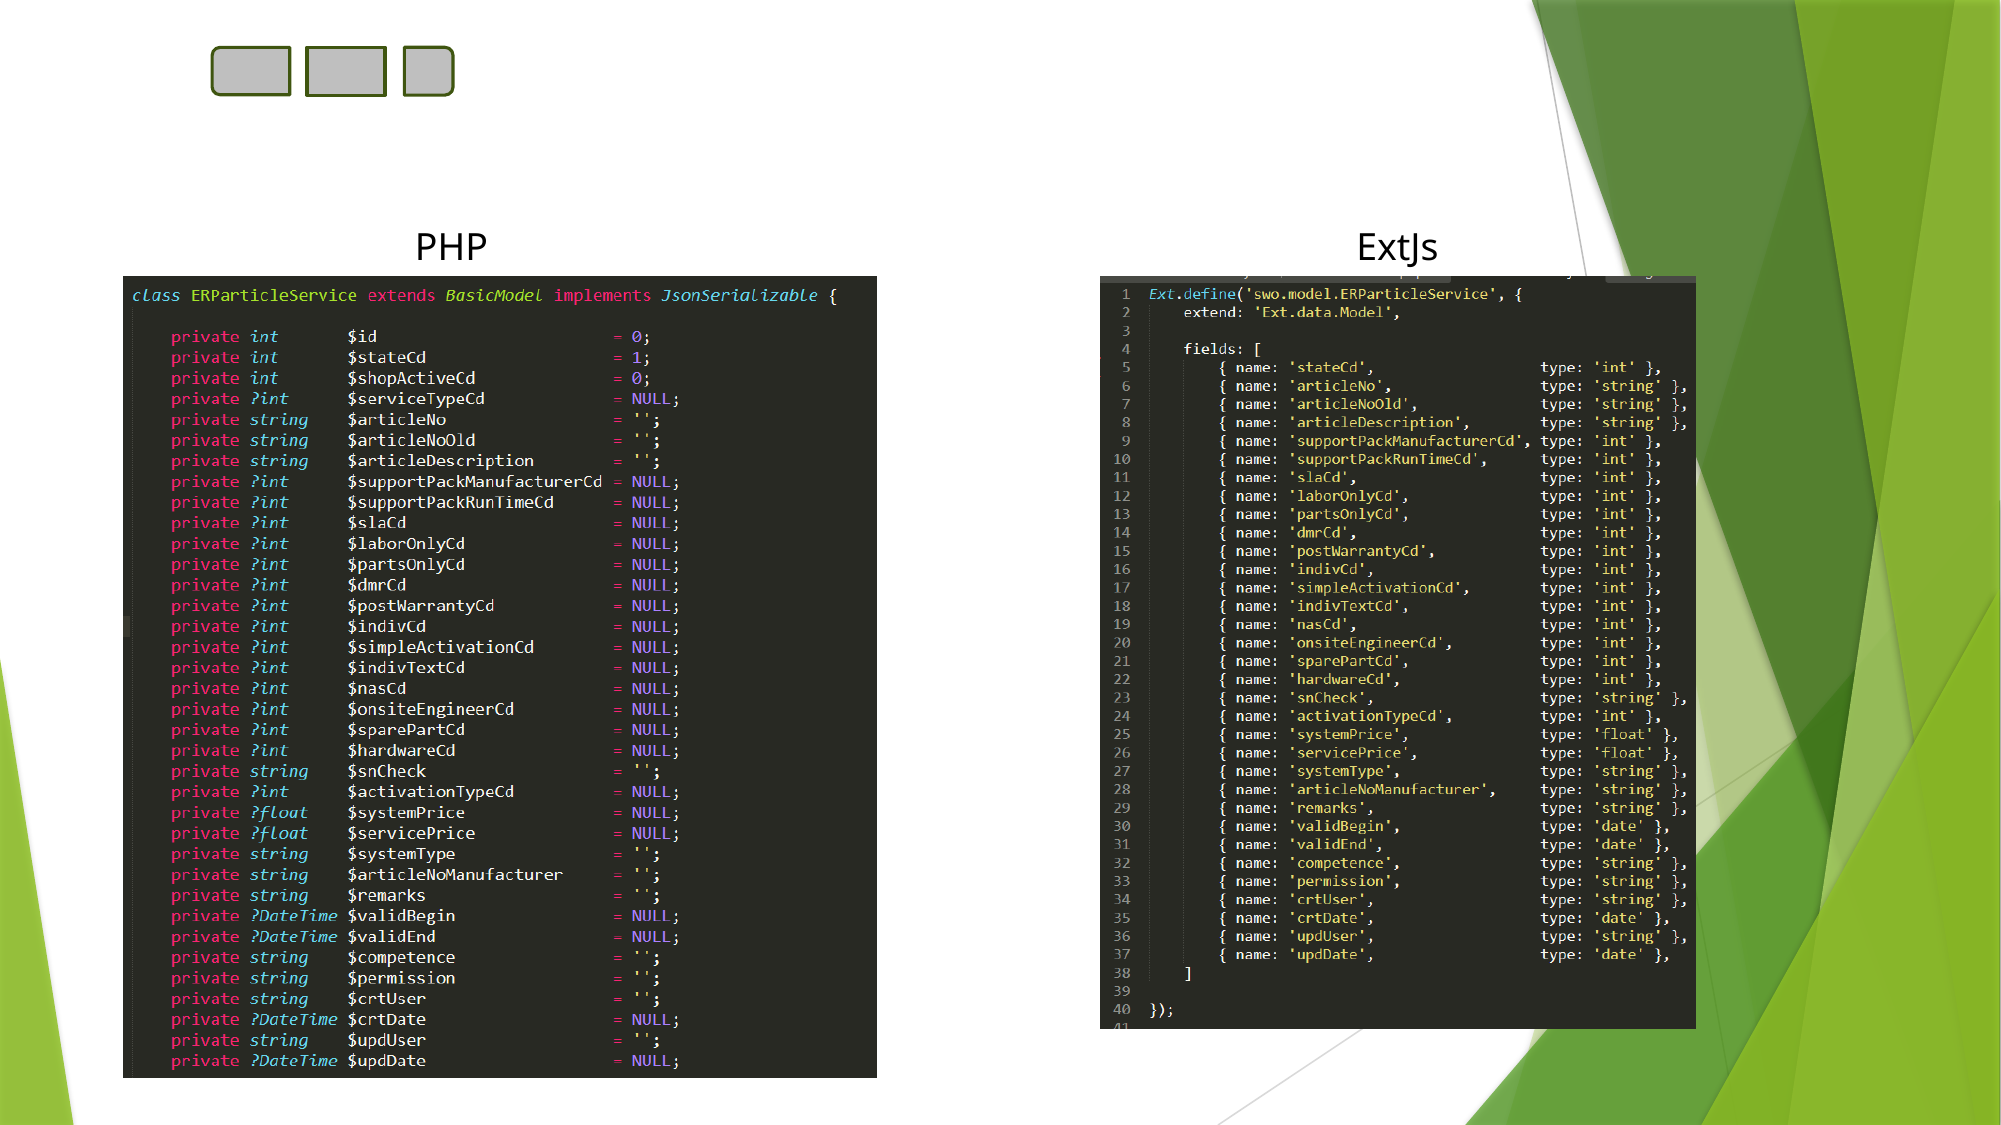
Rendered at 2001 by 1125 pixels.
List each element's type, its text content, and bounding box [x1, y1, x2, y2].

picture [1099, 275, 1696, 1029]
text_box ExtJs [1341, 215, 1454, 275]
text_box PHP [400, 215, 503, 275]
text_box [210, 45, 292, 97]
text_box [402, 45, 455, 97]
text_box [305, 46, 387, 97]
picture [123, 275, 878, 1078]
